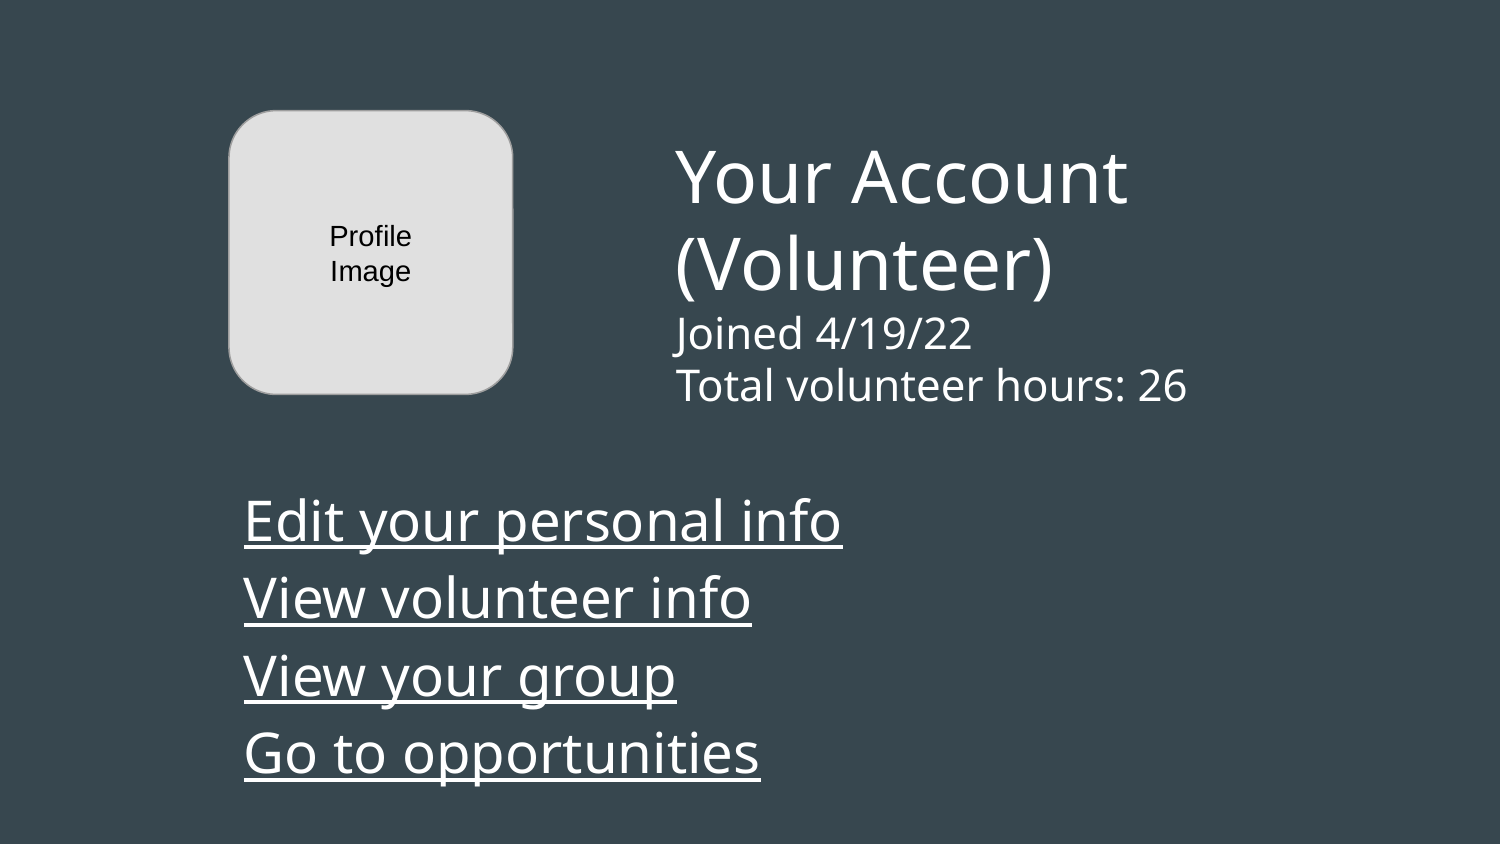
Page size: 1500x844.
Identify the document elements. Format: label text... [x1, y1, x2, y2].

title Edit your personal info View volunteer info View your group Go to opportunities [229, 459, 942, 844]
text_box Profile Image [228, 110, 513, 395]
title Your Account (Volunteer) Joined 4/19/22 Total volunteer hours: 26 [660, 115, 1374, 729]
